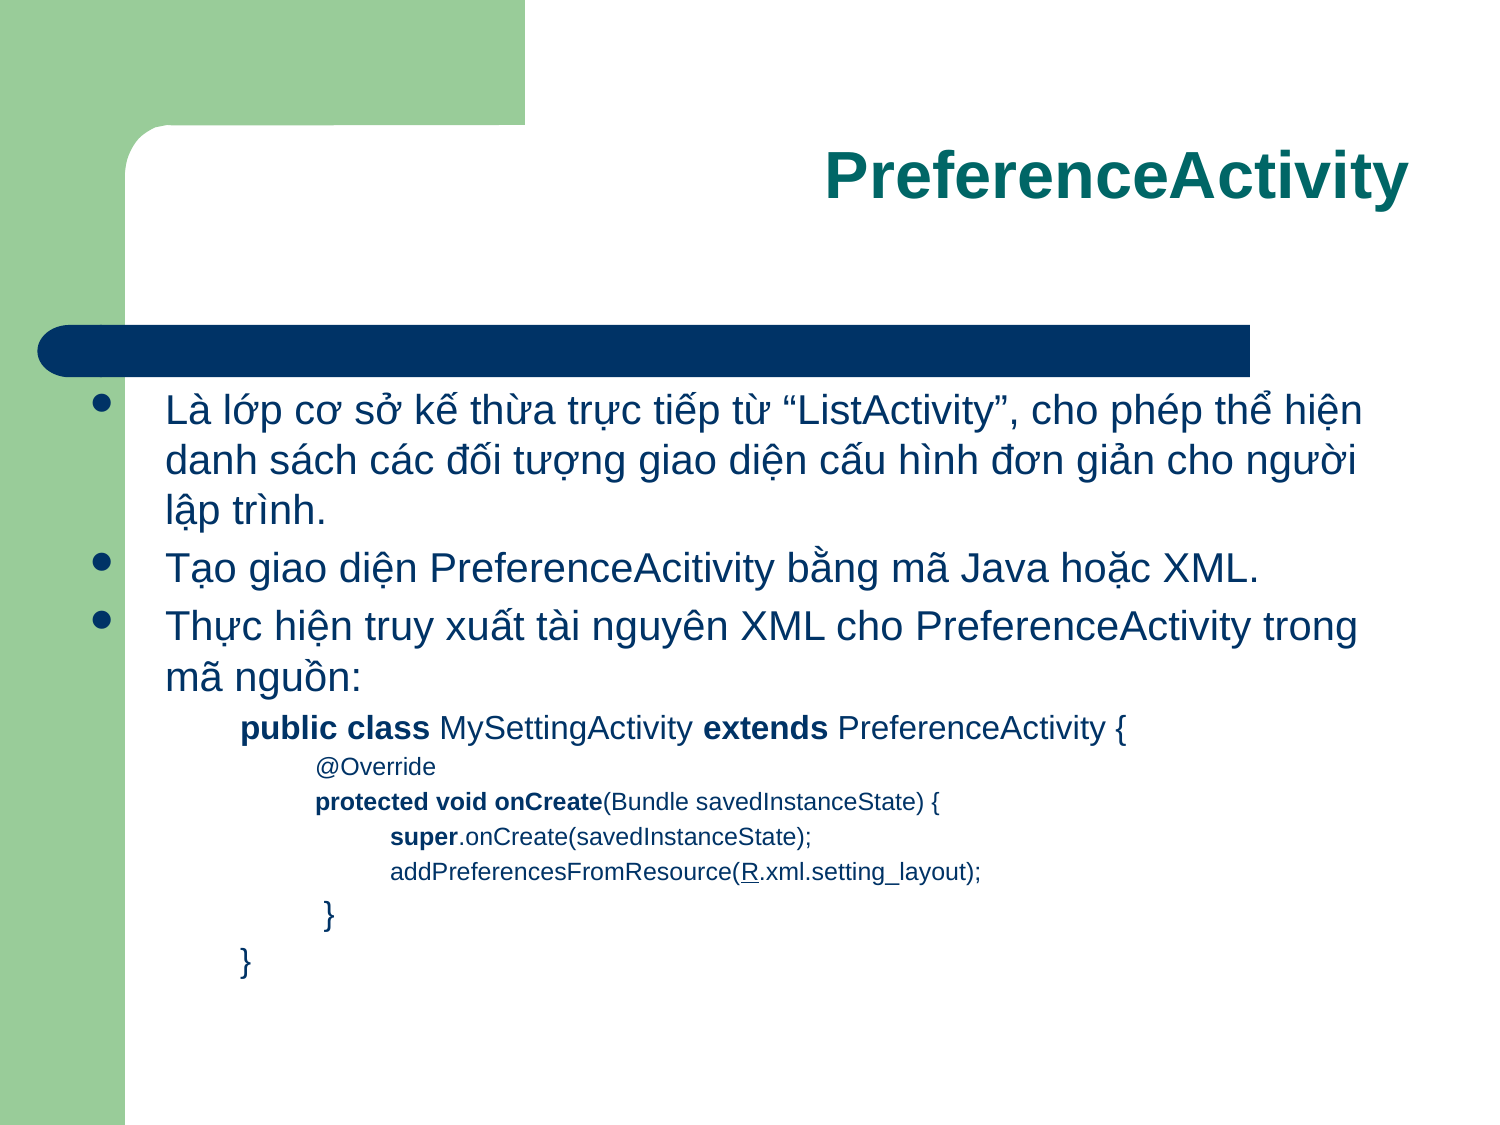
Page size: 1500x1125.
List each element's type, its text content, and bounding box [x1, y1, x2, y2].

list Là lớp cơ sở kế thừa trực tiếp từ “ListActivity”, cho phép thể hiện danh sách các đối tượng giao diện cấu hình đơn giản cho người lập trình. Tạo giao diện PreferenceAcitivity bằng mã Java hoặc XML. Thực hiện truy xuất tài nguyên XML cho PreferenceActivity trong mã nguồn: public class MySettingActivity extends PreferenceActivity { @Override protected void onCreate(Bundle savedInstanceState) { super.onCreate(savedInstanceState); addPreferencesFromResource(R.xml.setting_layout); } } [74, 374, 1426, 1006]
title PreferenceActivity [124, 124, 1426, 231]
